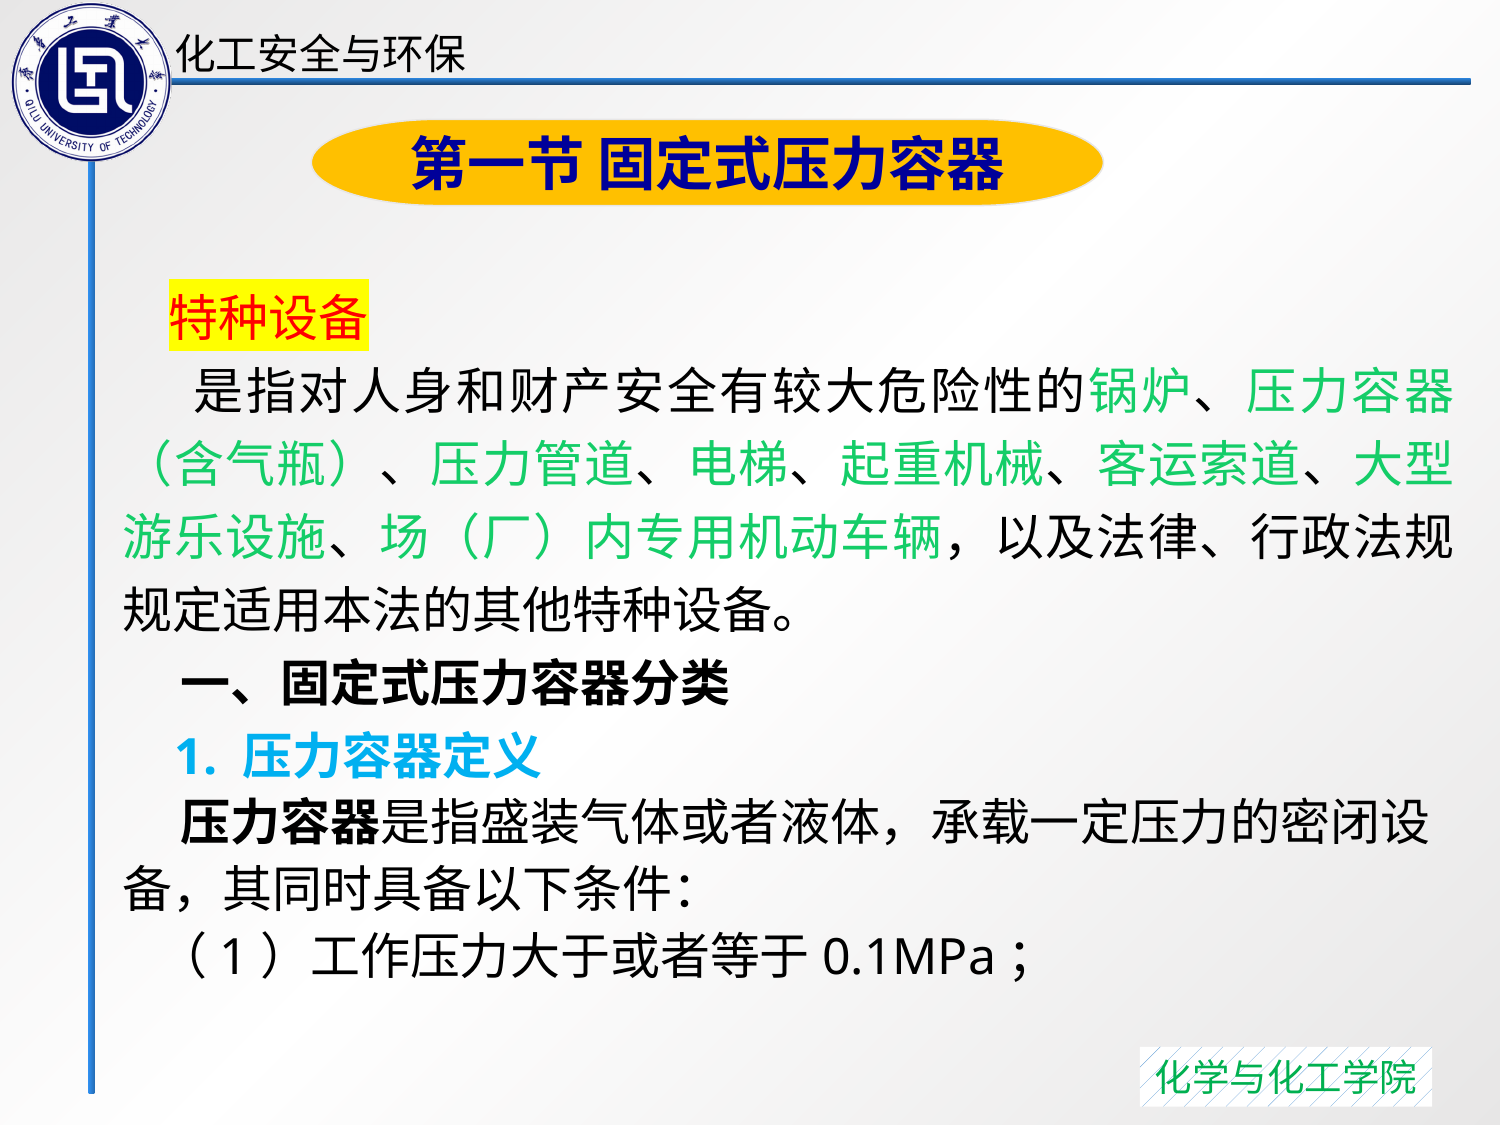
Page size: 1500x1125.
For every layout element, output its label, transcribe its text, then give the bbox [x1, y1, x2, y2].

text_box 特种设备 是指对人身和财产安全有较大危险性的锅炉、压力容器（含气瓶）、压力管道、电梯、起重机械、客运索道、大型游乐设施、场（厂）内专用机动车辆，以及法律、行政法规规定适用本法的其他特种设备。 一、固定式压力容器分类 1. 压力容器定义 压力容器是指盛装气体或者液体，承载一定压力的密闭设备，其同时具备以下条件： （1）工作压力大于或者等于0.1MPa； [108, 266, 1470, 992]
text_box 第一节 固定式压力容器 [311, 119, 1104, 206]
picture [11, 2, 172, 162]
